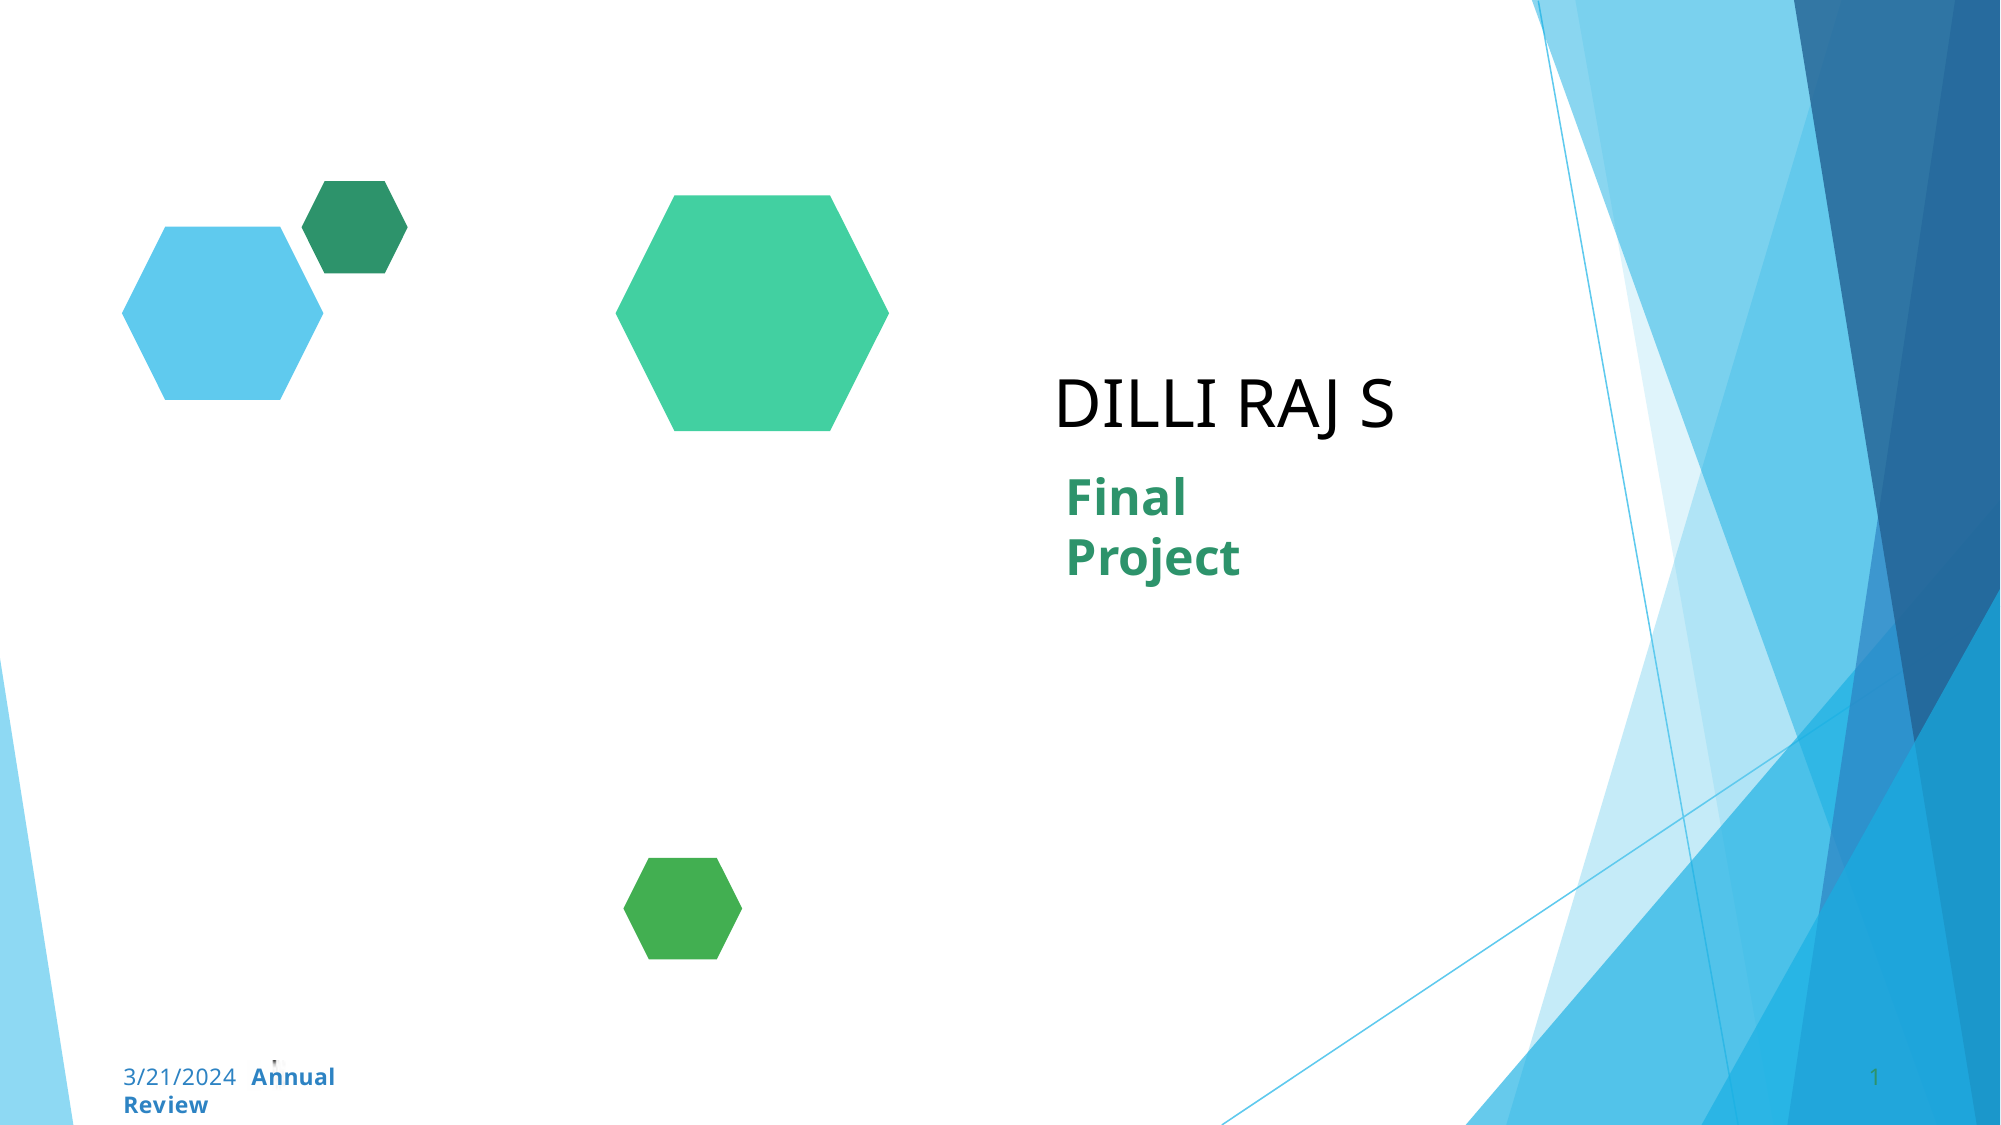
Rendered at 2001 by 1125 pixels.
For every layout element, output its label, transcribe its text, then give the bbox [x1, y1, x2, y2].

text_box 3/21/2024 Annual Review [121, 1103, 417, 1118]
text_box [615, 195, 890, 358]
text_box Final Project [1063, 462, 1369, 585]
text_box [623, 857, 743, 960]
title DILLI RAJ S [455, 358, 1545, 549]
picture [110, 1060, 463, 1094]
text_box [121, 180, 408, 401]
slide_number 1 [1862, 1061, 1888, 1125]
